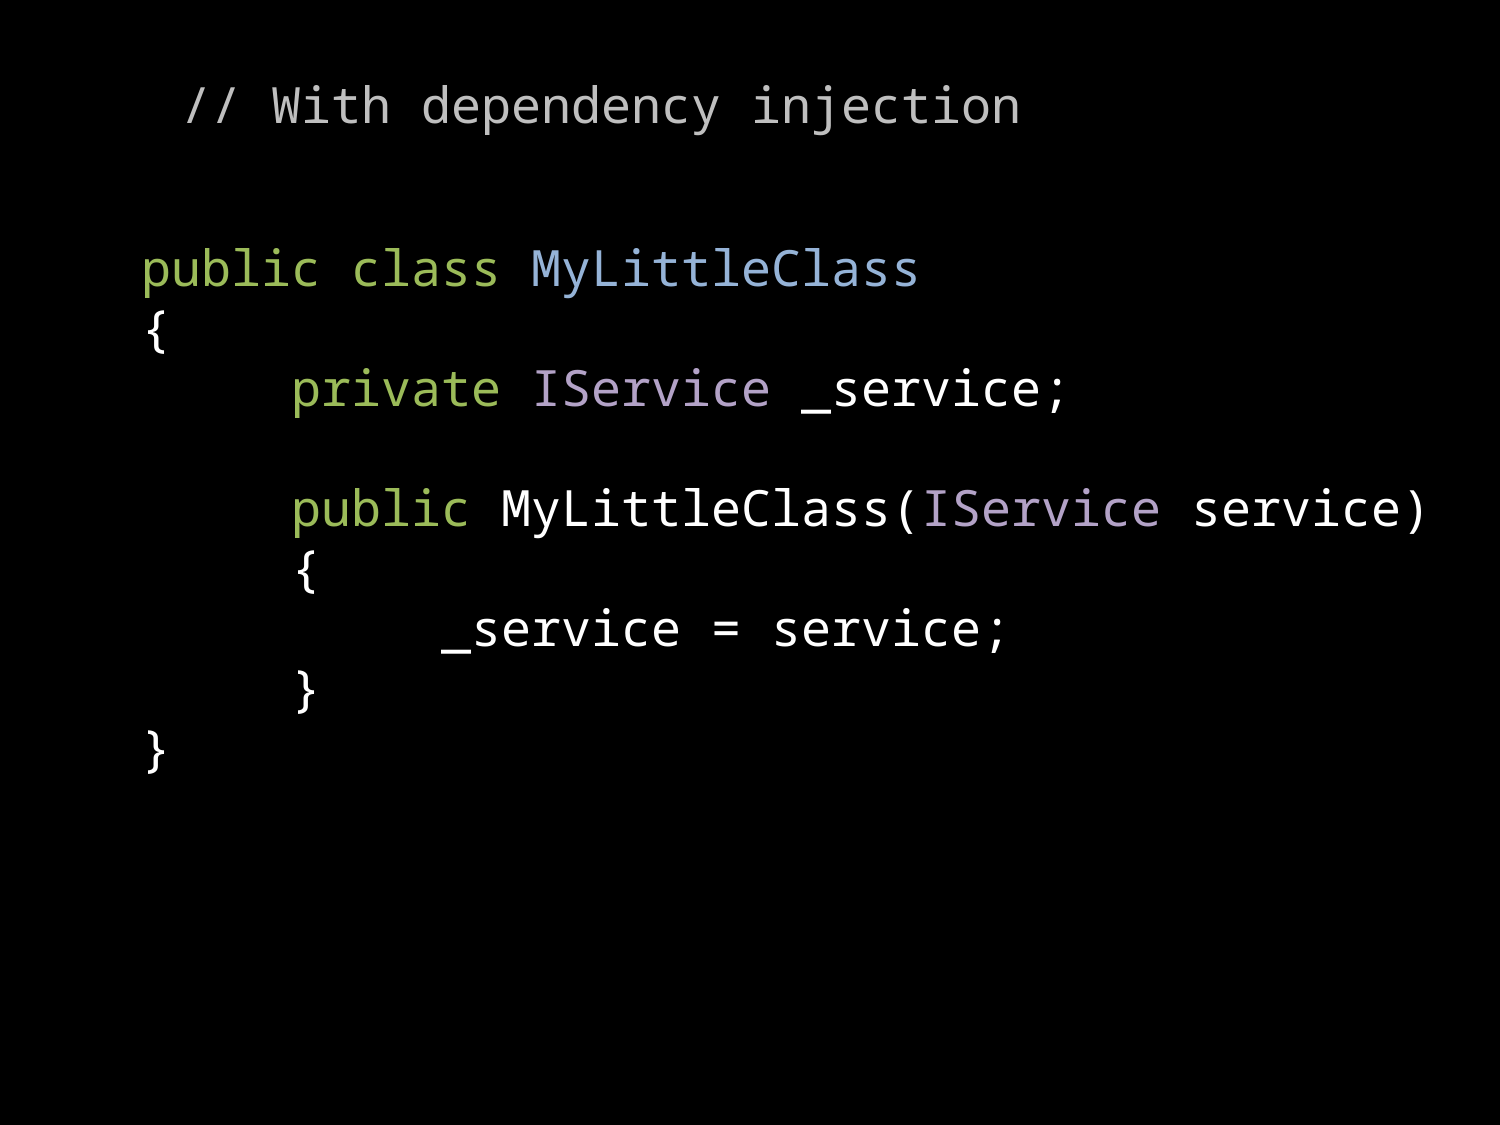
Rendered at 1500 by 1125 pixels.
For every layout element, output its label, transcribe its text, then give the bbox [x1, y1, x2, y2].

text_box public class MyLittleClass { private IService _service; public MyLittleClass(IService service) { _service = service; } } [126, 229, 1477, 785]
text_box // With dependency injection [166, 66, 1282, 202]
